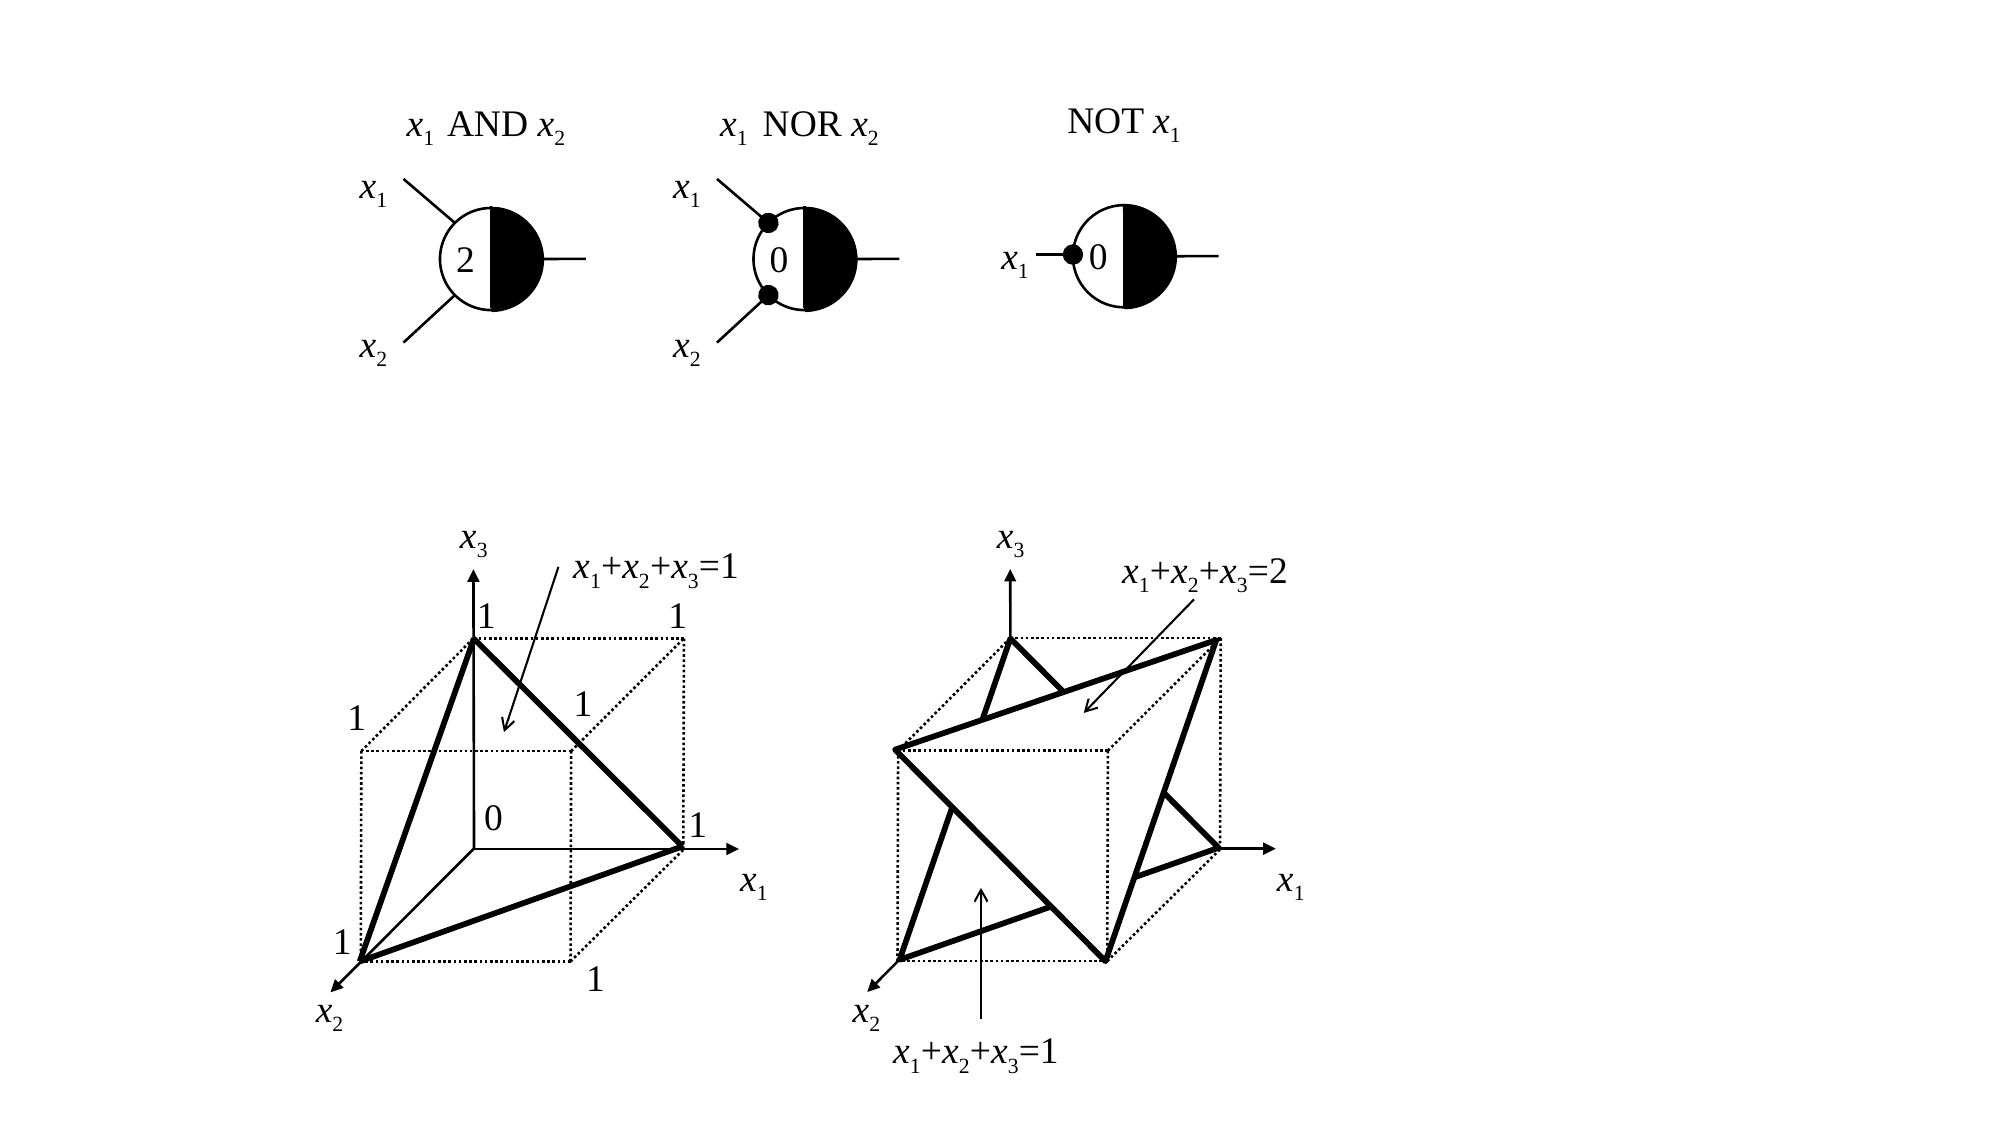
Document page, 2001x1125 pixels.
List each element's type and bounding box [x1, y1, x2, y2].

text_box [656, 91, 900, 374]
text_box [985, 88, 1219, 308]
text_box [299, 503, 785, 1039]
text_box [343, 90, 586, 374]
text_box [836, 503, 1322, 1080]
